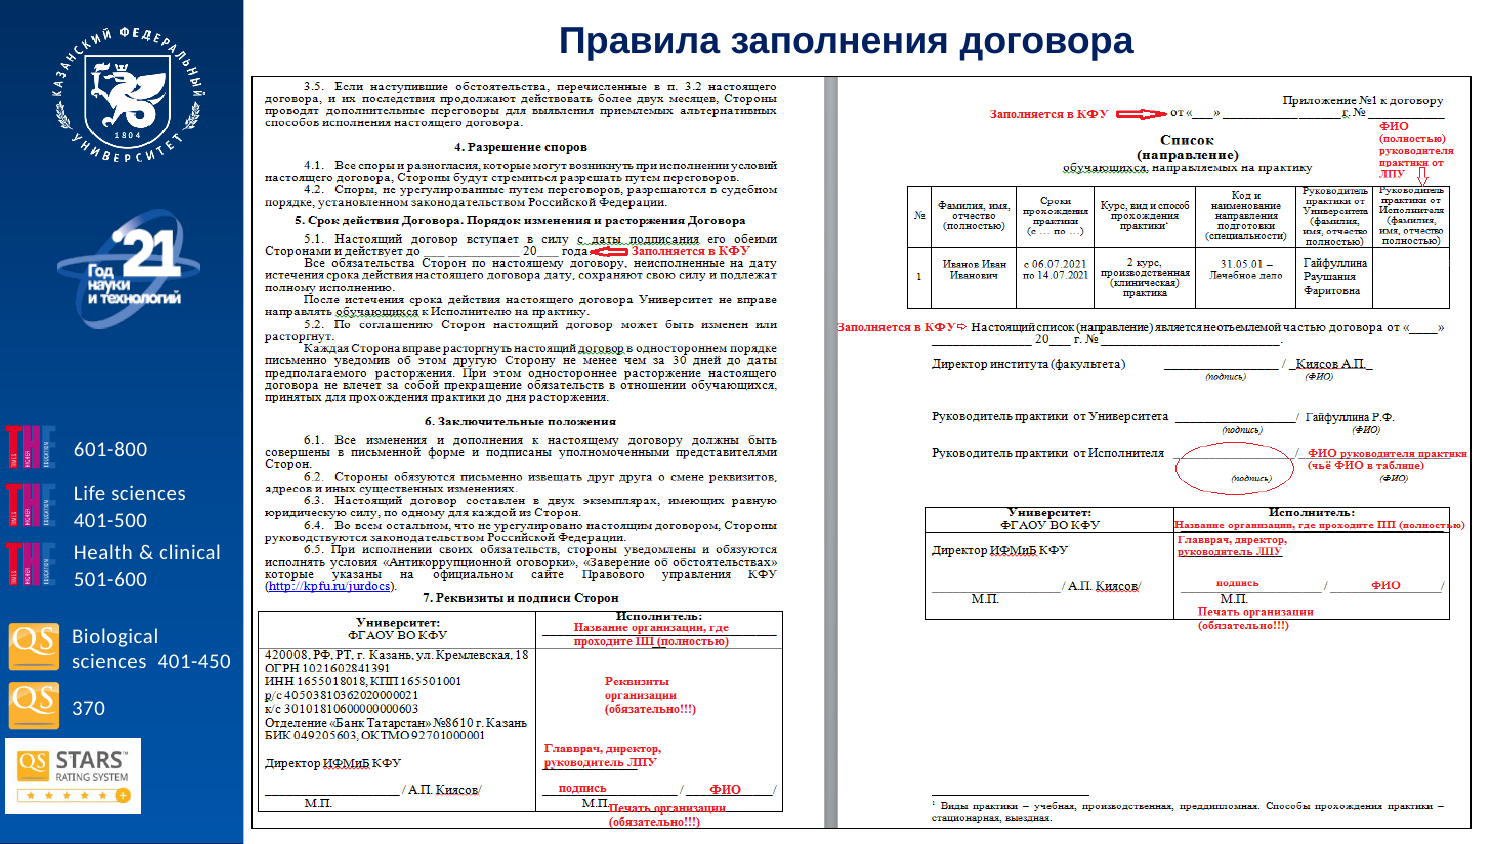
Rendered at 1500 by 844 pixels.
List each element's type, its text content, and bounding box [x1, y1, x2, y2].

picture [252, 77, 1471, 828]
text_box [0, 611, 235, 682]
text_box [52, 27, 205, 162]
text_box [0, 690, 150, 741]
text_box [5, 476, 197, 533]
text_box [5, 421, 152, 472]
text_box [5, 535, 237, 592]
picture [57, 208, 200, 329]
text_box Правила заполнения договора [244, 8, 1449, 69]
picture [5, 738, 141, 814]
text_box [0, 0, 244, 844]
